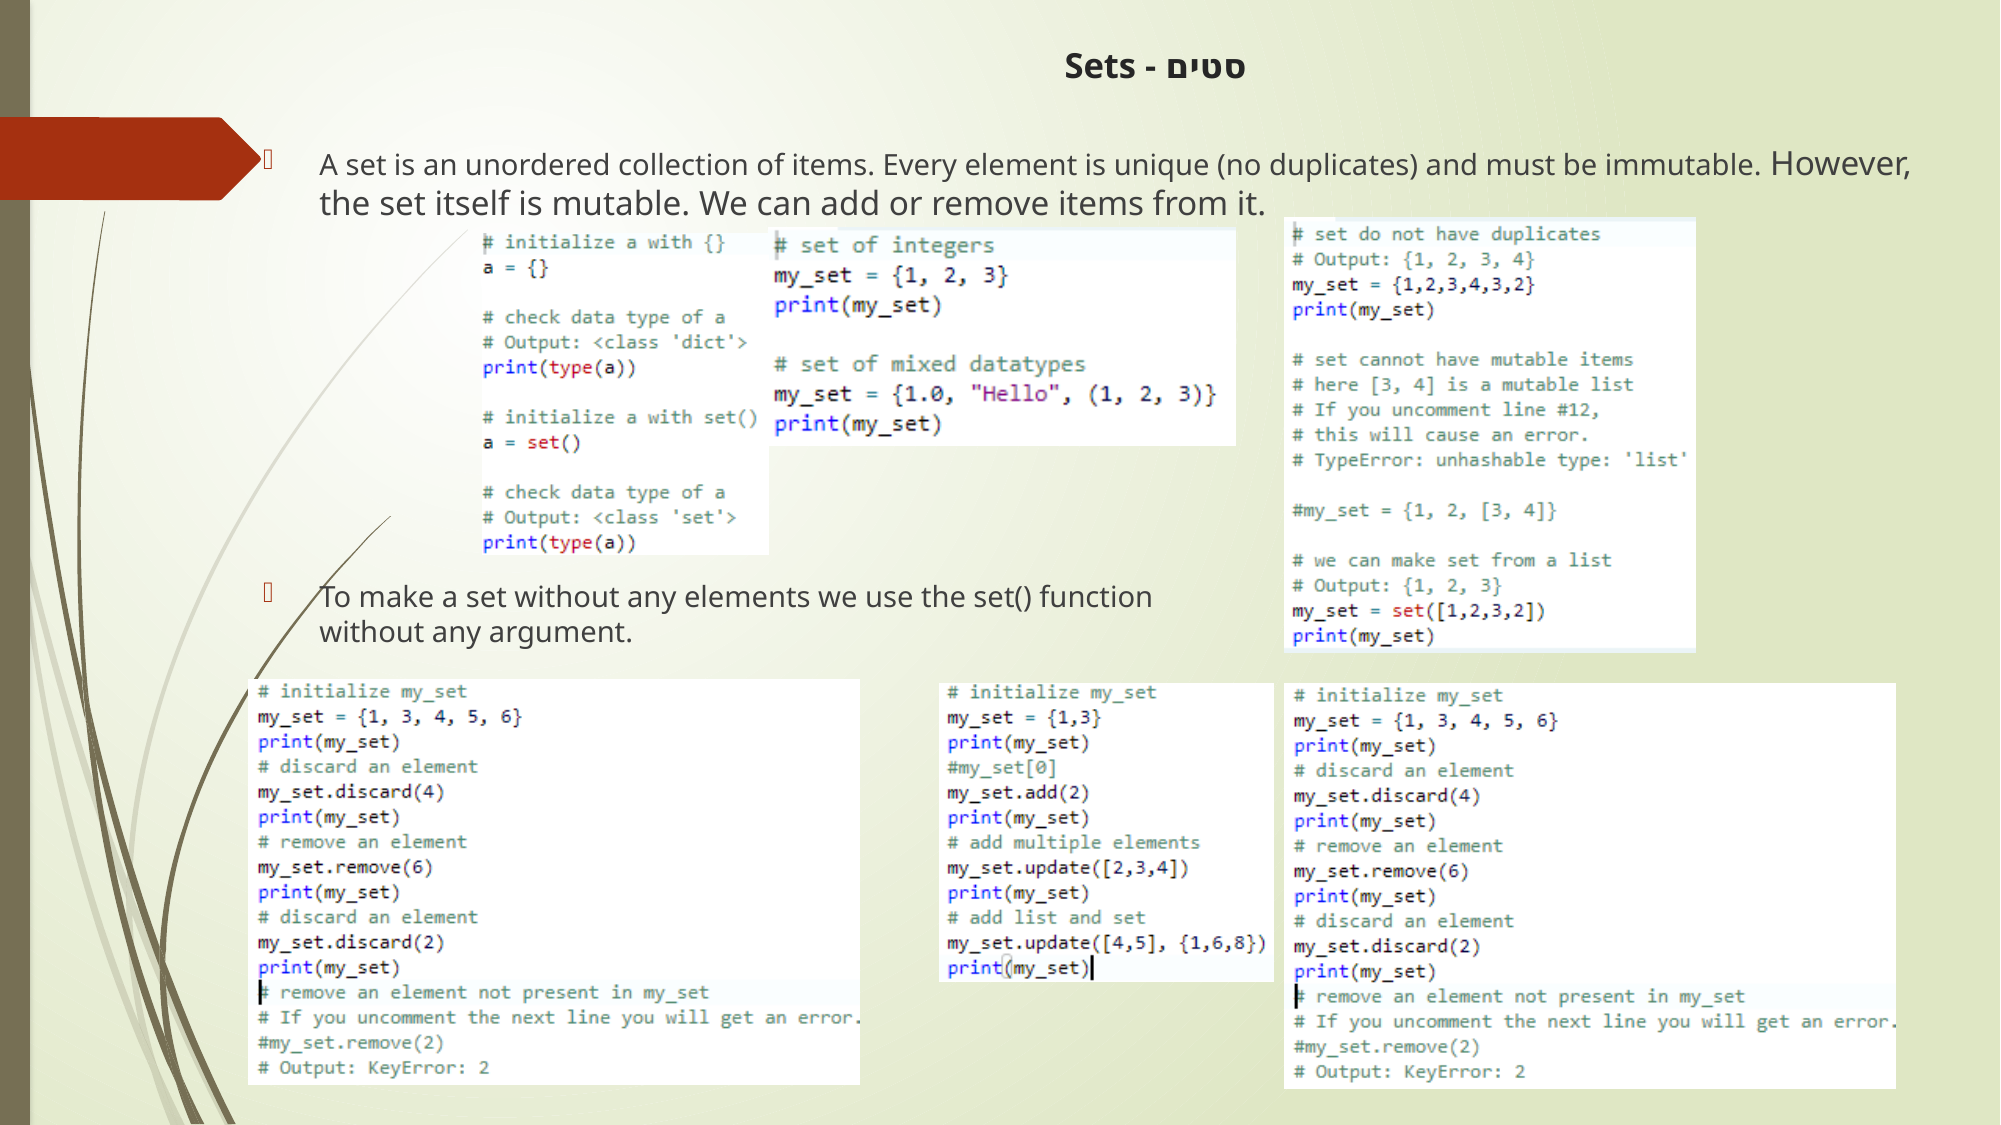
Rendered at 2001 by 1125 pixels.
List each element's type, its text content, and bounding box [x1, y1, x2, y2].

picture [247, 679, 860, 1085]
picture [1284, 217, 1696, 653]
picture [482, 227, 1236, 556]
picture [939, 683, 1275, 983]
picture [1284, 683, 1896, 1089]
title Sets - סטים [424, 36, 1887, 134]
list A set is an unordered collection of items. Every element is unique (no duplicates) and must be immutable. However, the set itself is mutable. We can add or remove items from it. To make a set without any elements we use the set() function without any argument. [248, 134, 1966, 840]
